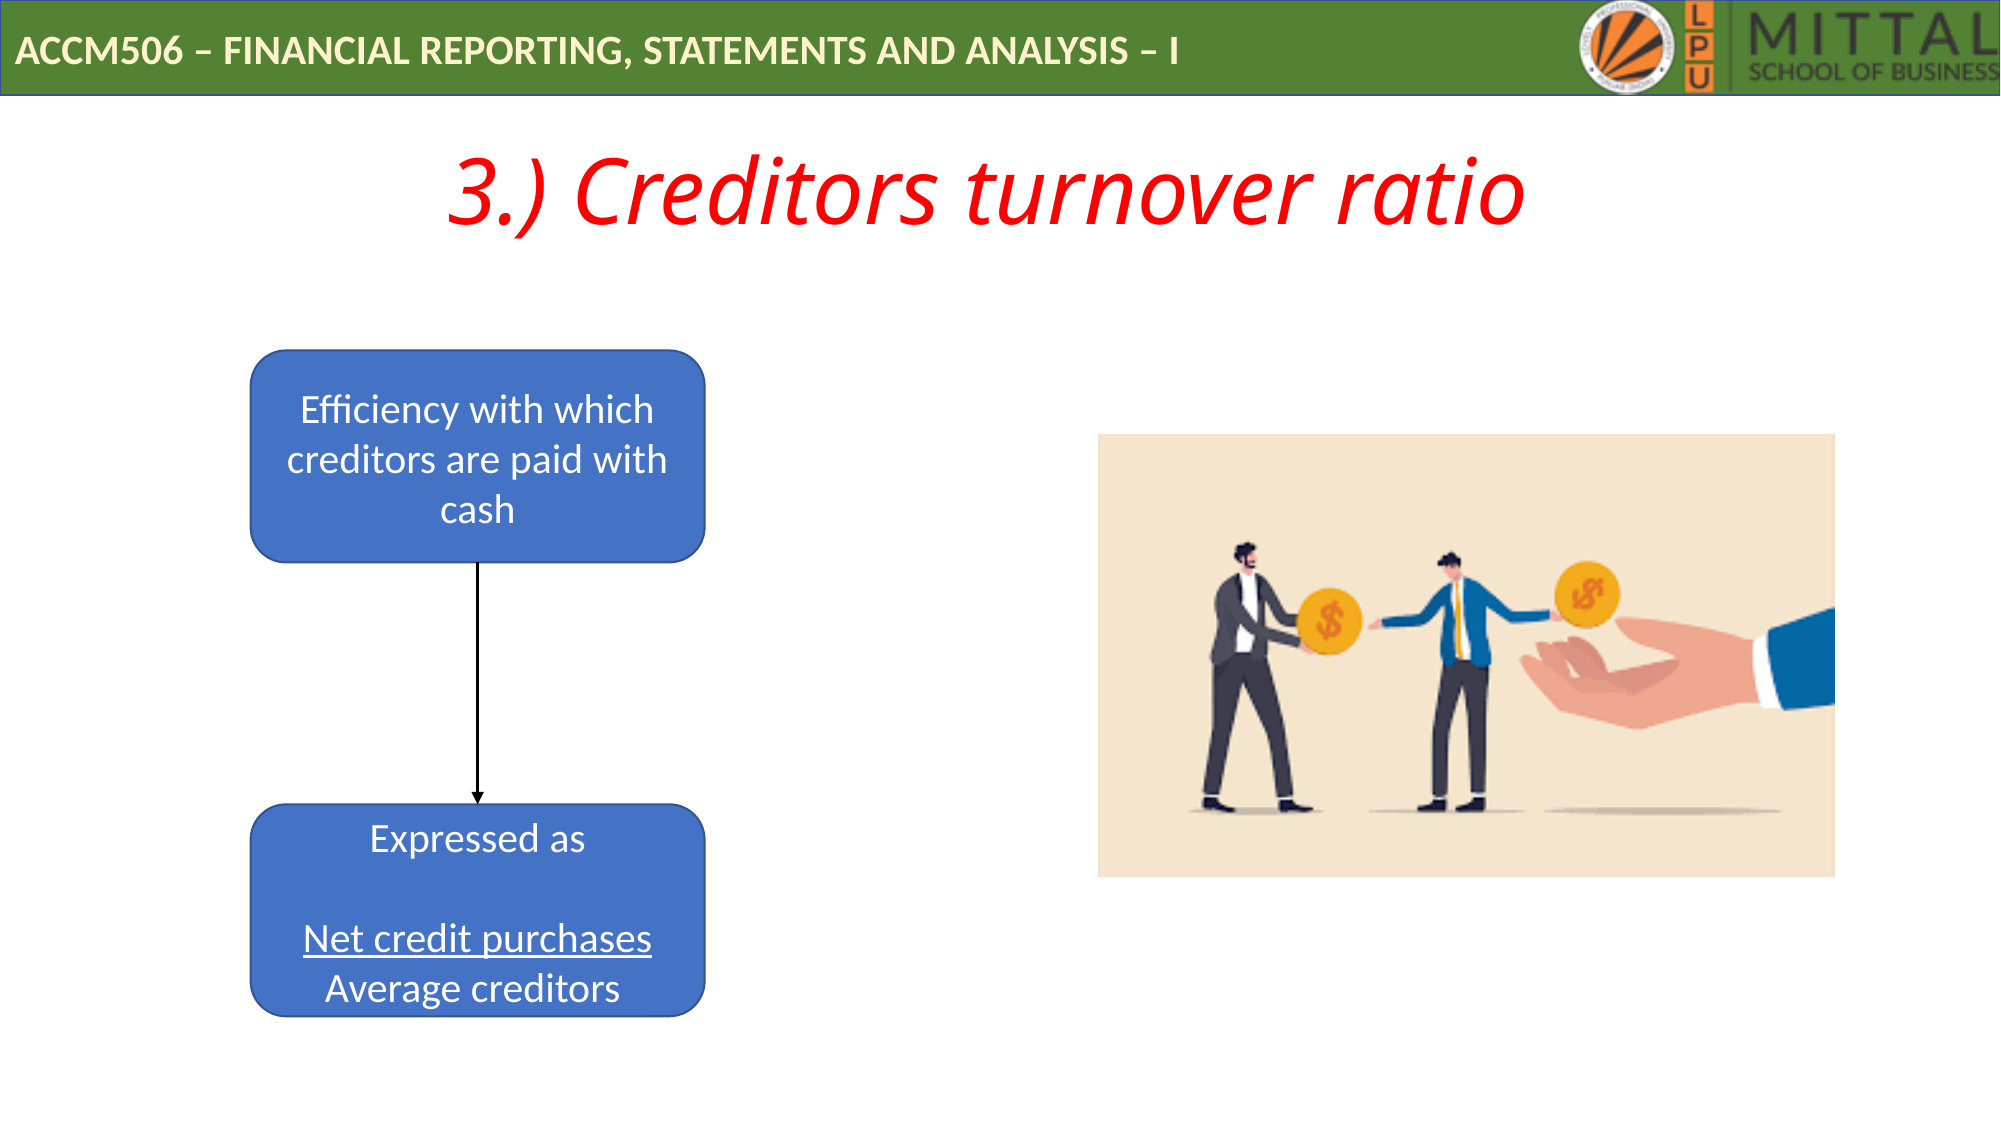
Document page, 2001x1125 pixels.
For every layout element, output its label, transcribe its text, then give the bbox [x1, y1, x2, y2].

title 3.) Creditors turnover ratio [137, 111, 1863, 278]
text_box Expressed as Net credit purchases Average creditors [249, 803, 706, 1018]
picture [1579, 0, 2000, 95]
text_box Efficiency with which creditors are paid with cash [249, 349, 706, 564]
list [1097, 435, 1835, 877]
